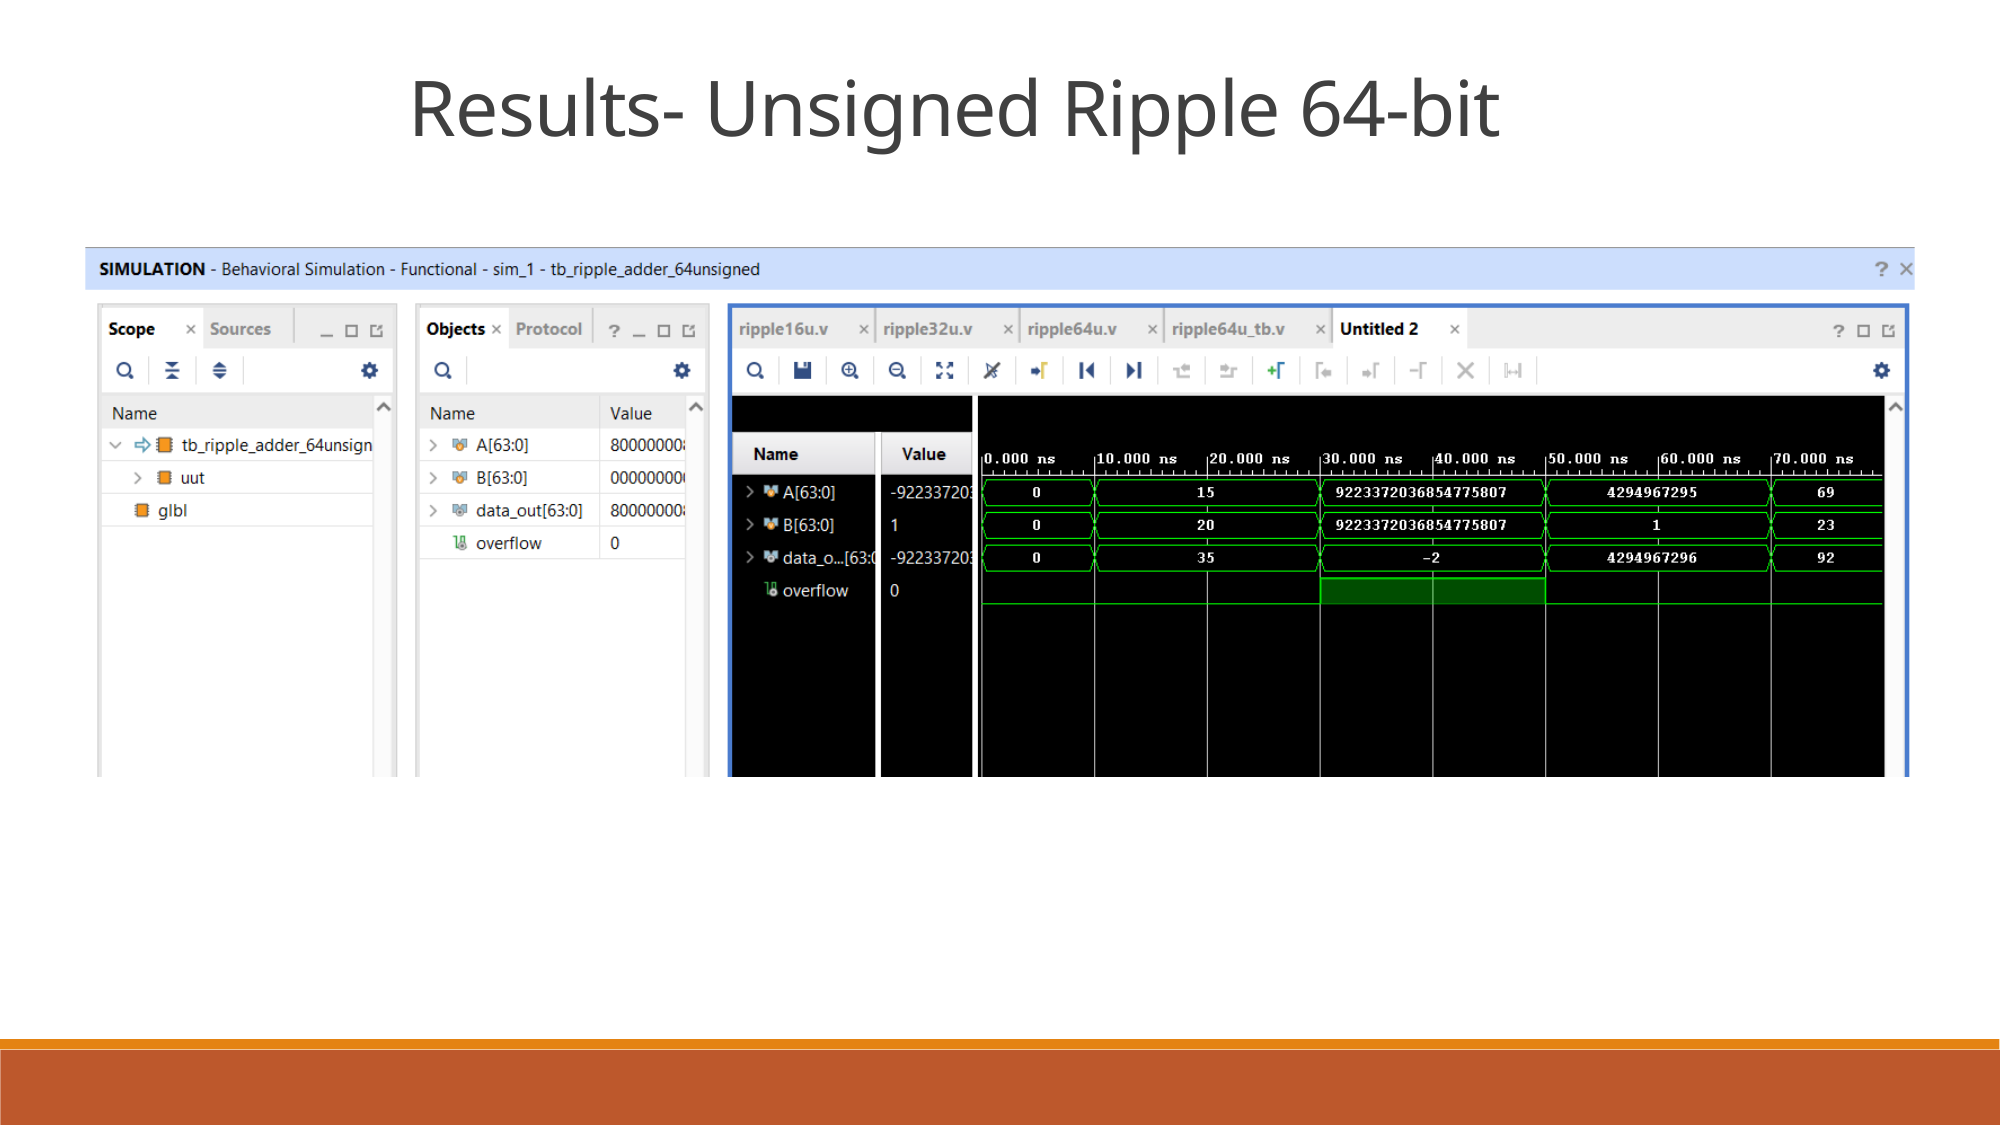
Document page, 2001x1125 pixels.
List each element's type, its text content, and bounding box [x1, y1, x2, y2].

title Results- Unsigned Ripple 64-bit [393, 0, 1607, 160]
picture [84, 246, 1916, 777]
